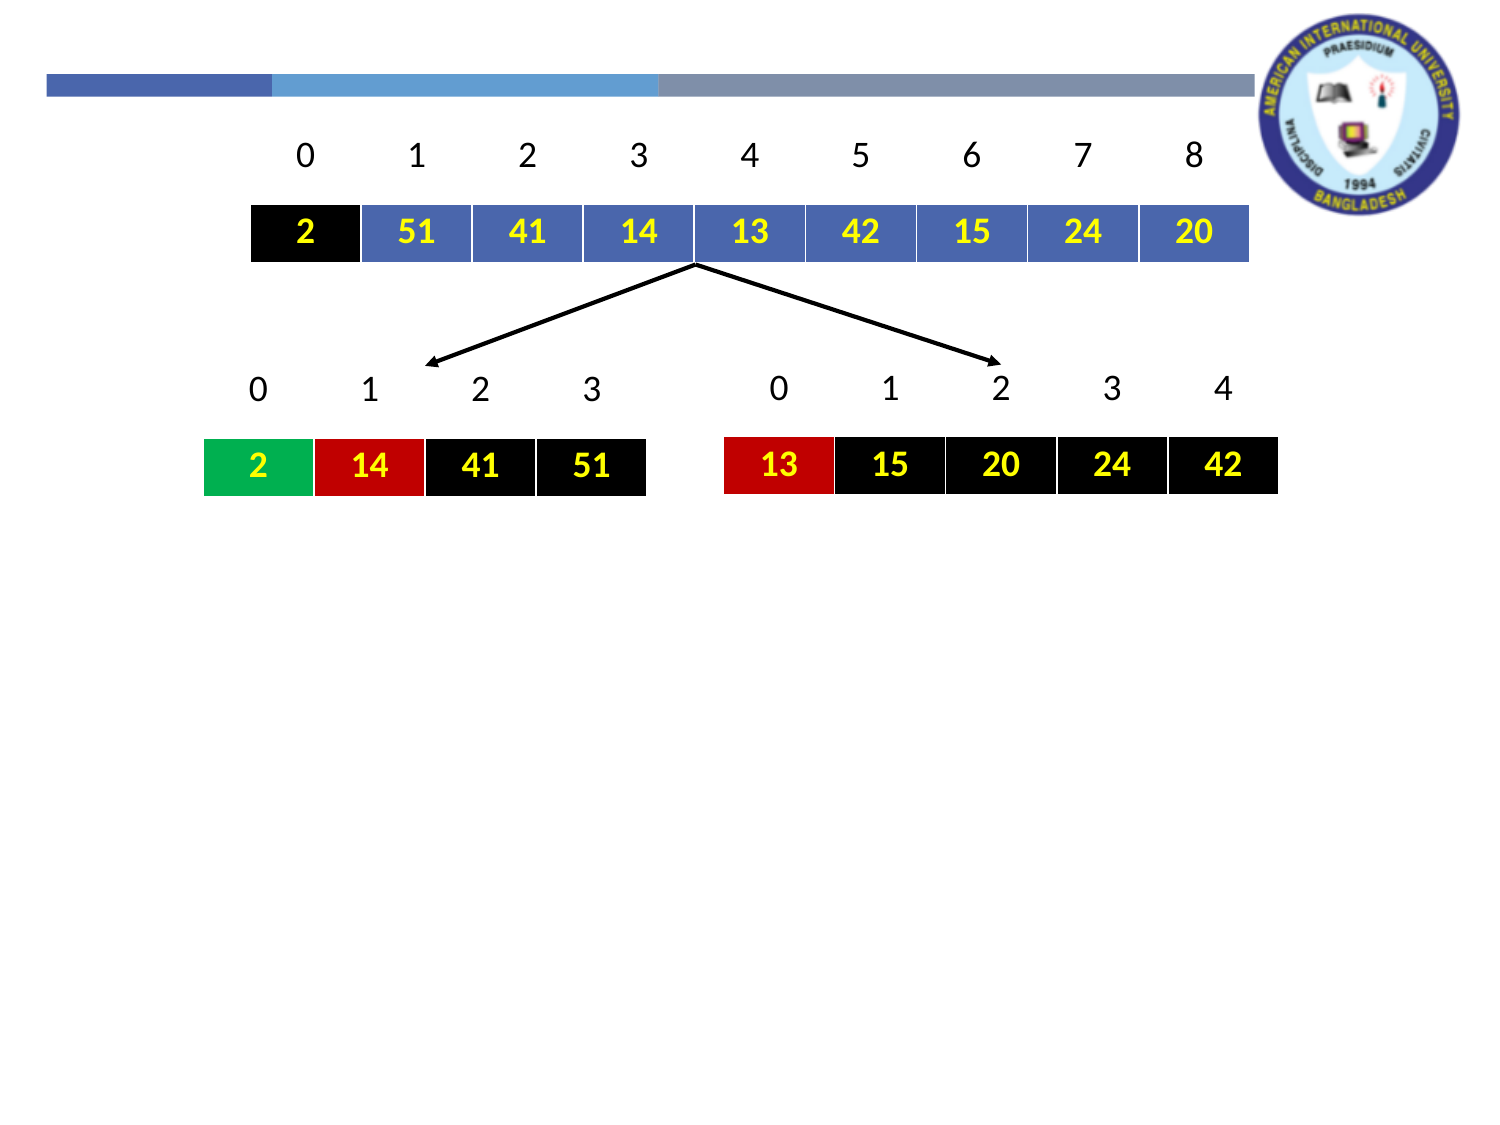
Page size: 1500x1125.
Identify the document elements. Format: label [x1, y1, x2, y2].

table_header [362, 205, 471, 262]
table_header [1140, 205, 1249, 262]
table_header [723, 365, 1279, 417]
table_header [1058, 437, 1167, 494]
table_header [806, 205, 916, 262]
table_header [695, 205, 805, 262]
table_header [204, 439, 313, 496]
table_header [251, 205, 360, 262]
table_header [835, 437, 945, 494]
picture [1254, 9, 1465, 221]
table_header [917, 205, 1027, 262]
table_header [473, 205, 582, 262]
table_header [315, 439, 424, 496]
table_header [426, 439, 535, 496]
table_header [537, 439, 646, 496]
text_box [424, 263, 1002, 367]
table_header [203, 366, 647, 419]
table_header [250, 132, 1250, 185]
table_header [946, 437, 1056, 494]
table_header [584, 205, 693, 262]
table_header [1169, 437, 1278, 494]
table_header [724, 437, 834, 494]
table_header [1028, 205, 1138, 262]
